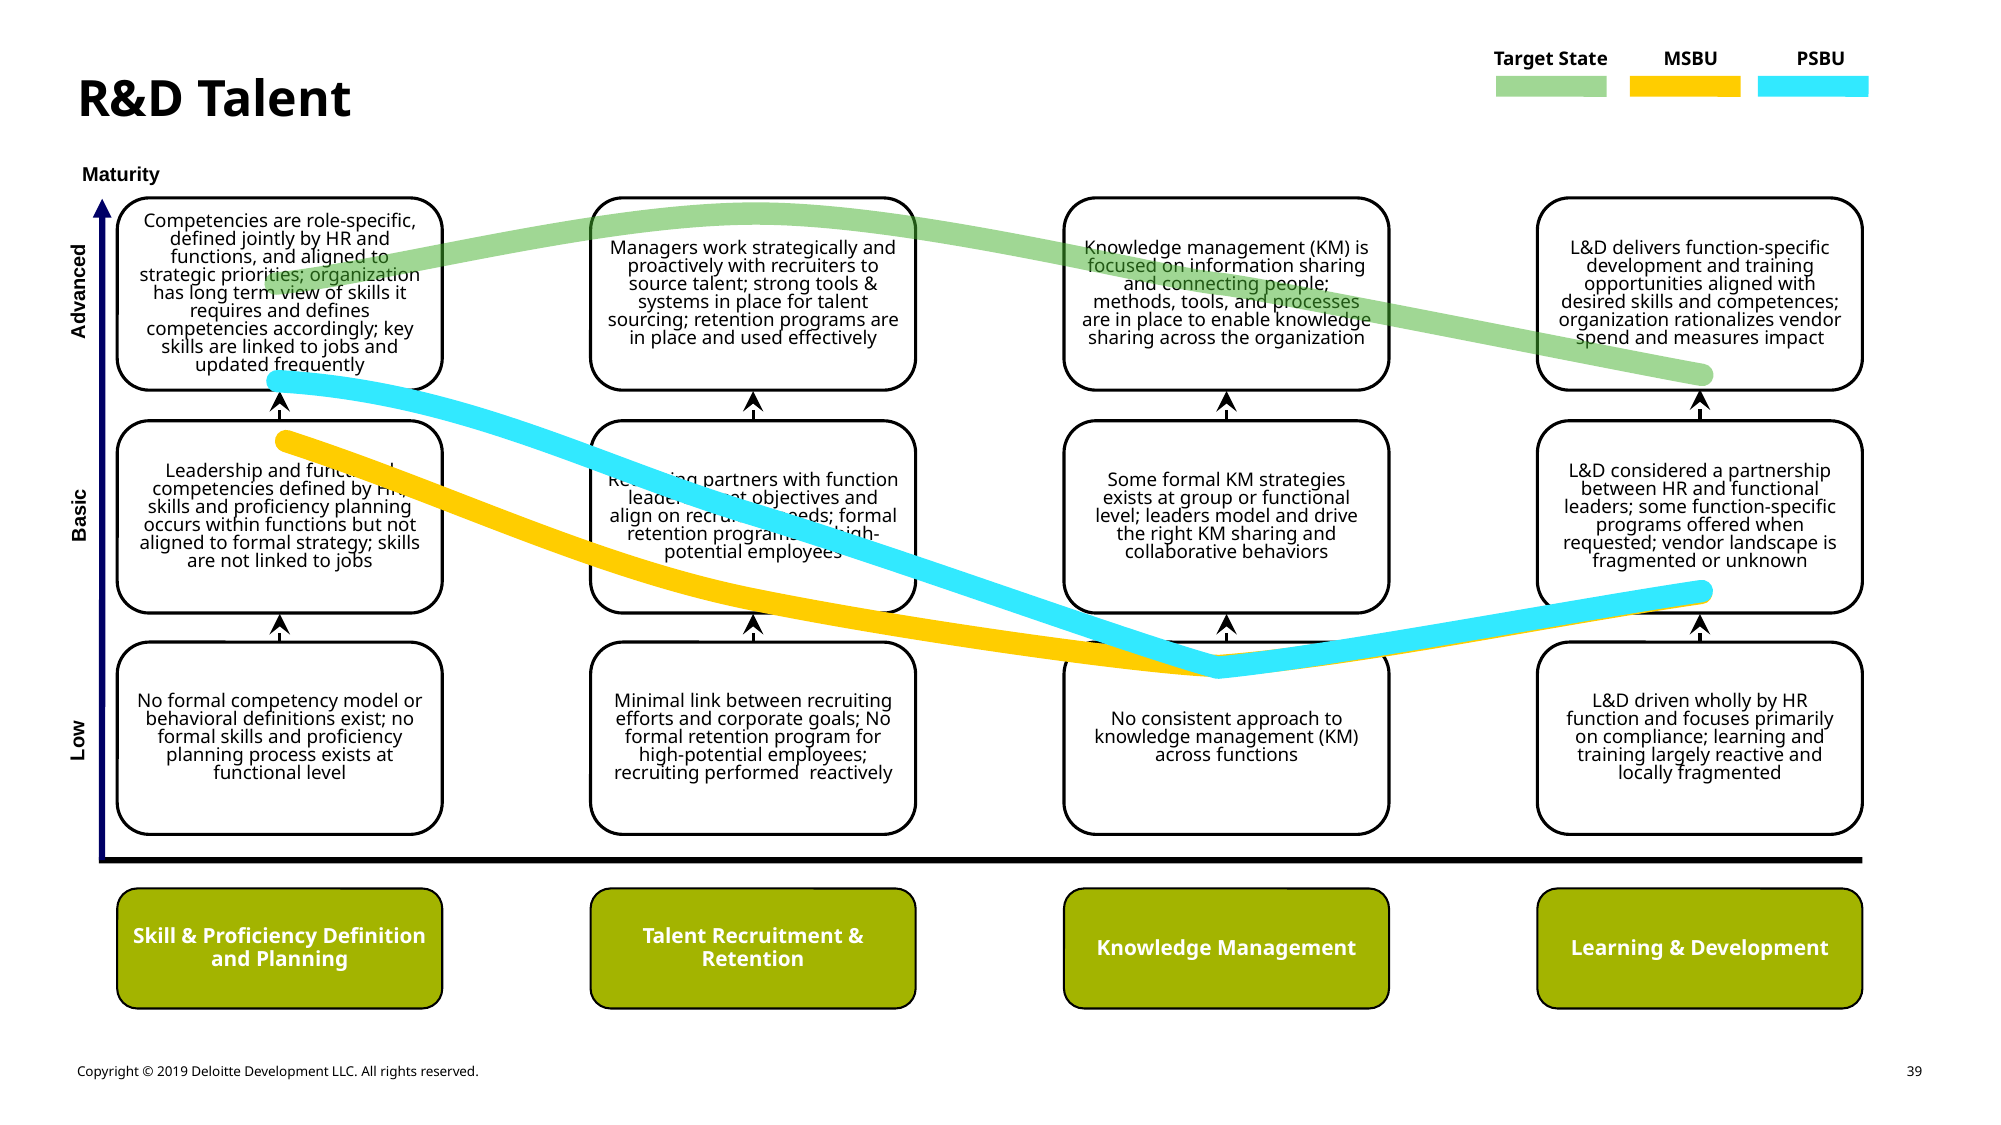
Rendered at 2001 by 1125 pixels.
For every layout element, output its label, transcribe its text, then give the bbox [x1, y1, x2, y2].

text_box Basic [56, 471, 92, 561]
text_box Learning & Development [1537, 888, 1863, 1009]
text_box Knowledge Management [1063, 888, 1390, 1009]
text_box Skill & Proficiency Definition and Planning [117, 888, 443, 1009]
text_box Advanced [56, 238, 92, 345]
text_box Low [35, 693, 89, 789]
title R&D Talent [77, 66, 1923, 121]
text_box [98, 198, 1863, 861]
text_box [1469, 38, 1869, 87]
text_box Talent Recruitment & Retention [590, 888, 916, 1009]
text_box Maturity [38, 156, 178, 195]
